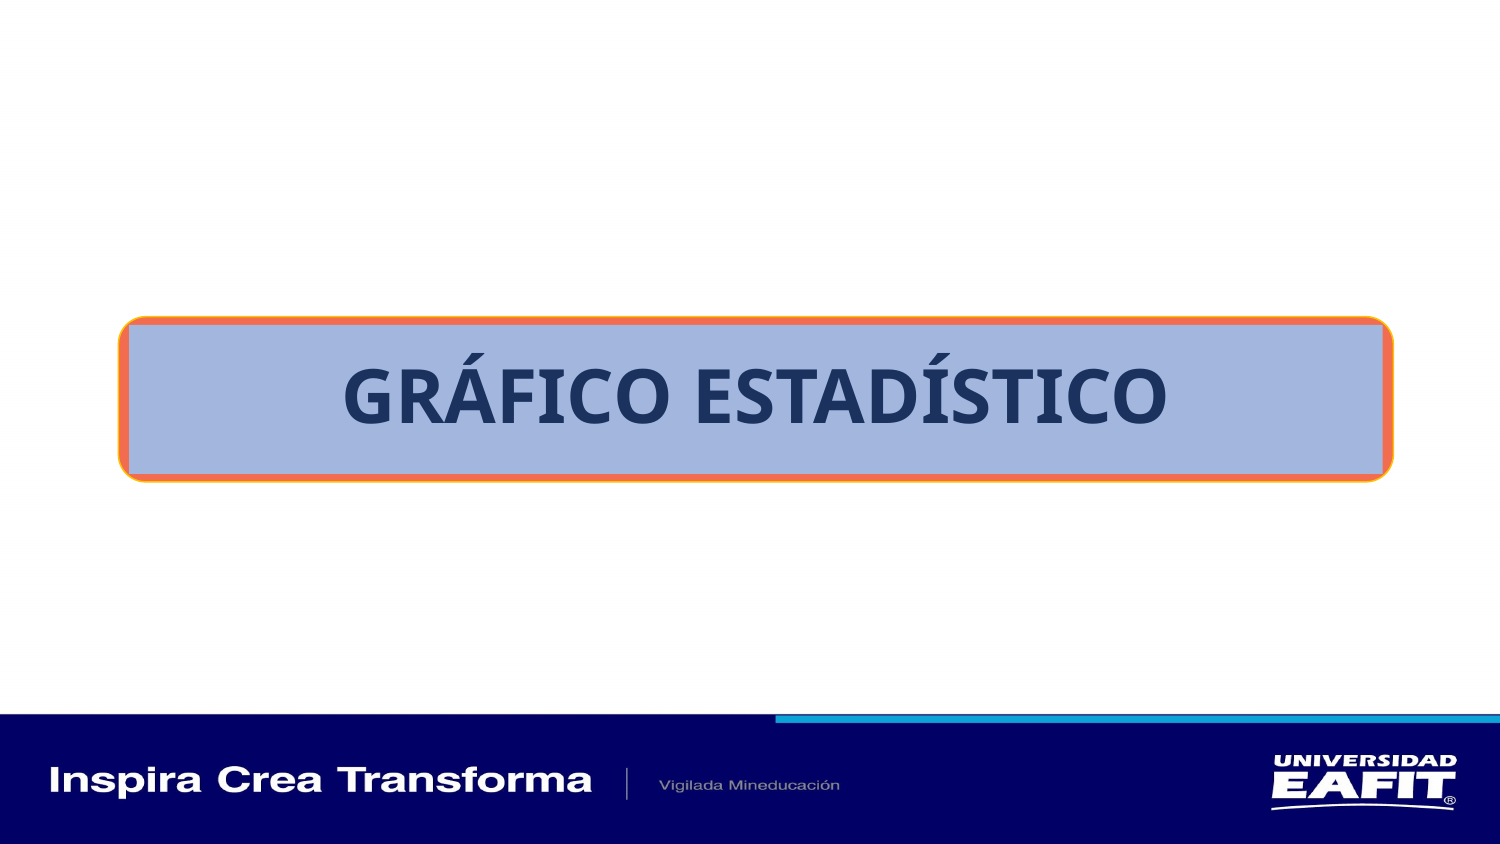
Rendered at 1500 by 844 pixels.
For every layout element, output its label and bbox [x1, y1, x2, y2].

picture [0, 0, 1500, 844]
text_box [118, 316, 1394, 483]
